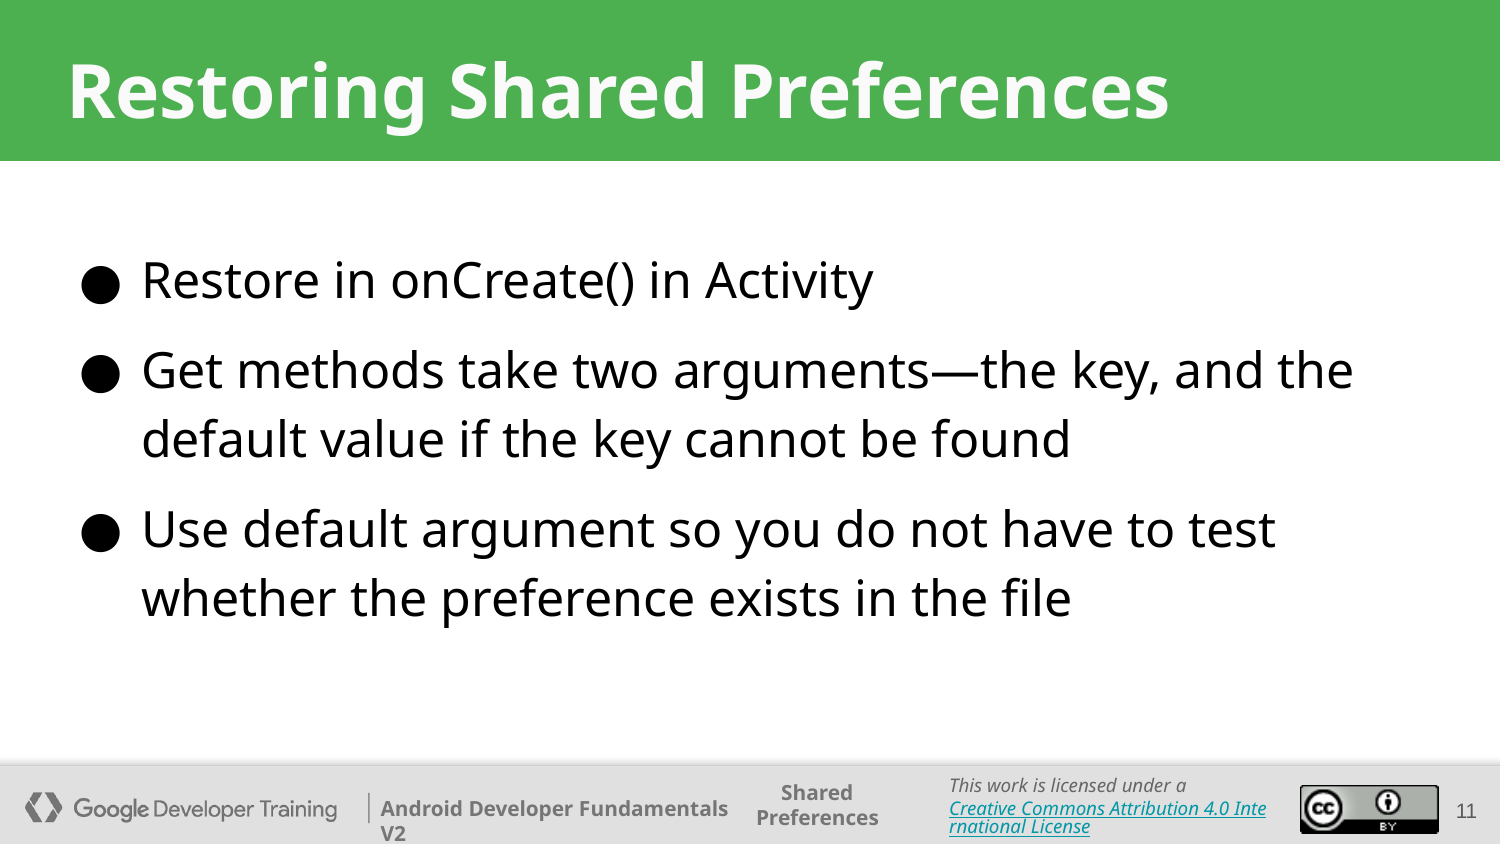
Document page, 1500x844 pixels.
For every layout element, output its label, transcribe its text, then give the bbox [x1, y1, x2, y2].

title Restoring Shared Preferences [51, 28, 1449, 122]
list Restore in onCreate() in Activity Get methods take two arguments—the key, and the default value if the key cannot be found Use default argument so you do not have to test whether the preference exists in the file [51, 224, 1468, 682]
slide_number ‹#› [1402, 777, 1493, 842]
picture [0, 161, 1500, 844]
